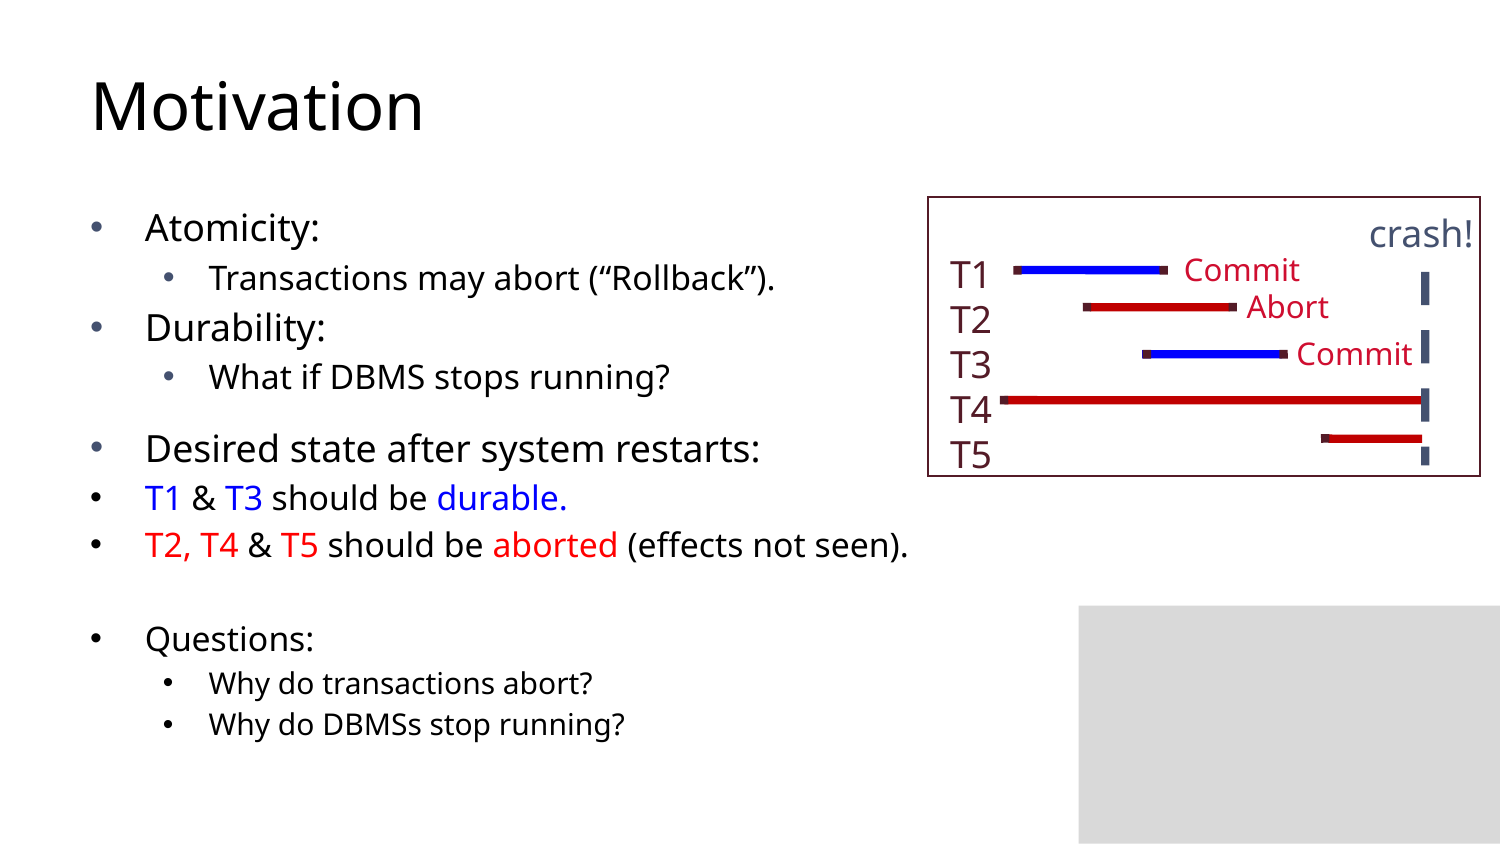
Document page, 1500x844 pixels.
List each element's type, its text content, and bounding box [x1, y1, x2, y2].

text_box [927, 196, 1485, 485]
title Motivation [75, 33, 1425, 175]
list Atomicity: Transactions may abort (“Rollback”). Durability: What if DBMS stops running? Desired state after system restarts: T1 & T3 should be durable. T2, T4 & T5 should be aborted (effects not seen). Questions: Why do transactions abort? Why do DBMSs stop running? [75, 196, 1425, 754]
